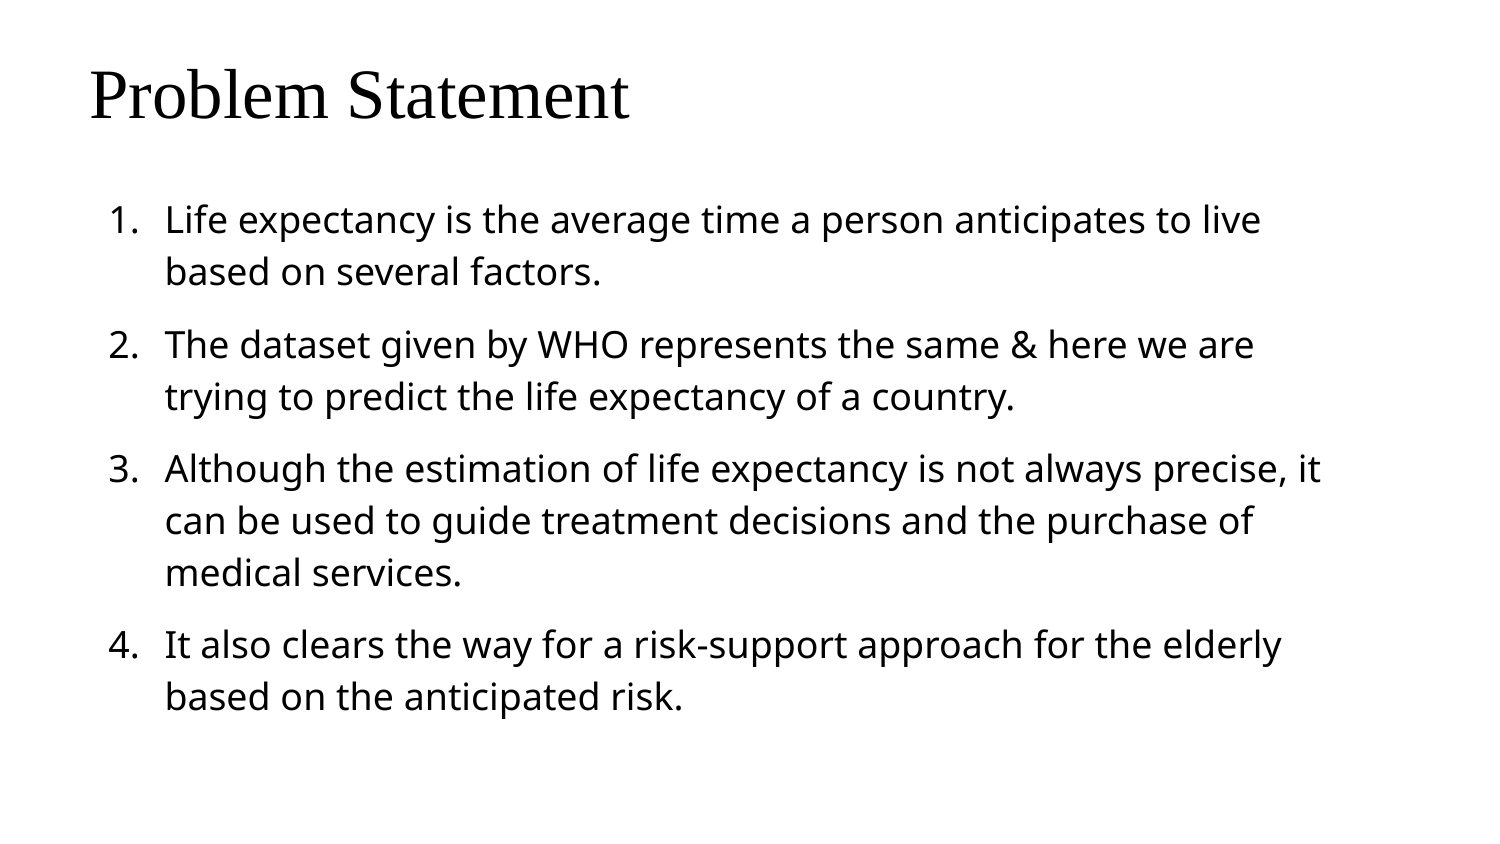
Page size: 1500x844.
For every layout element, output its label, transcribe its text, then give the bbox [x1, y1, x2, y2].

title Problem Statement [74, 30, 1057, 148]
text_box Life expectancy is the average time a person anticipates to live based on several factors. The dataset given by WHO represents the same & here we are trying to predict the life expectancy of a country. Although the estimation of life expectancy is not always precise, it can be used to guide treatment decisions and the purchase of medical services. It also clears the way for a risk-support approach for the elderly based on the anticipated risk. [74, 174, 1340, 733]
